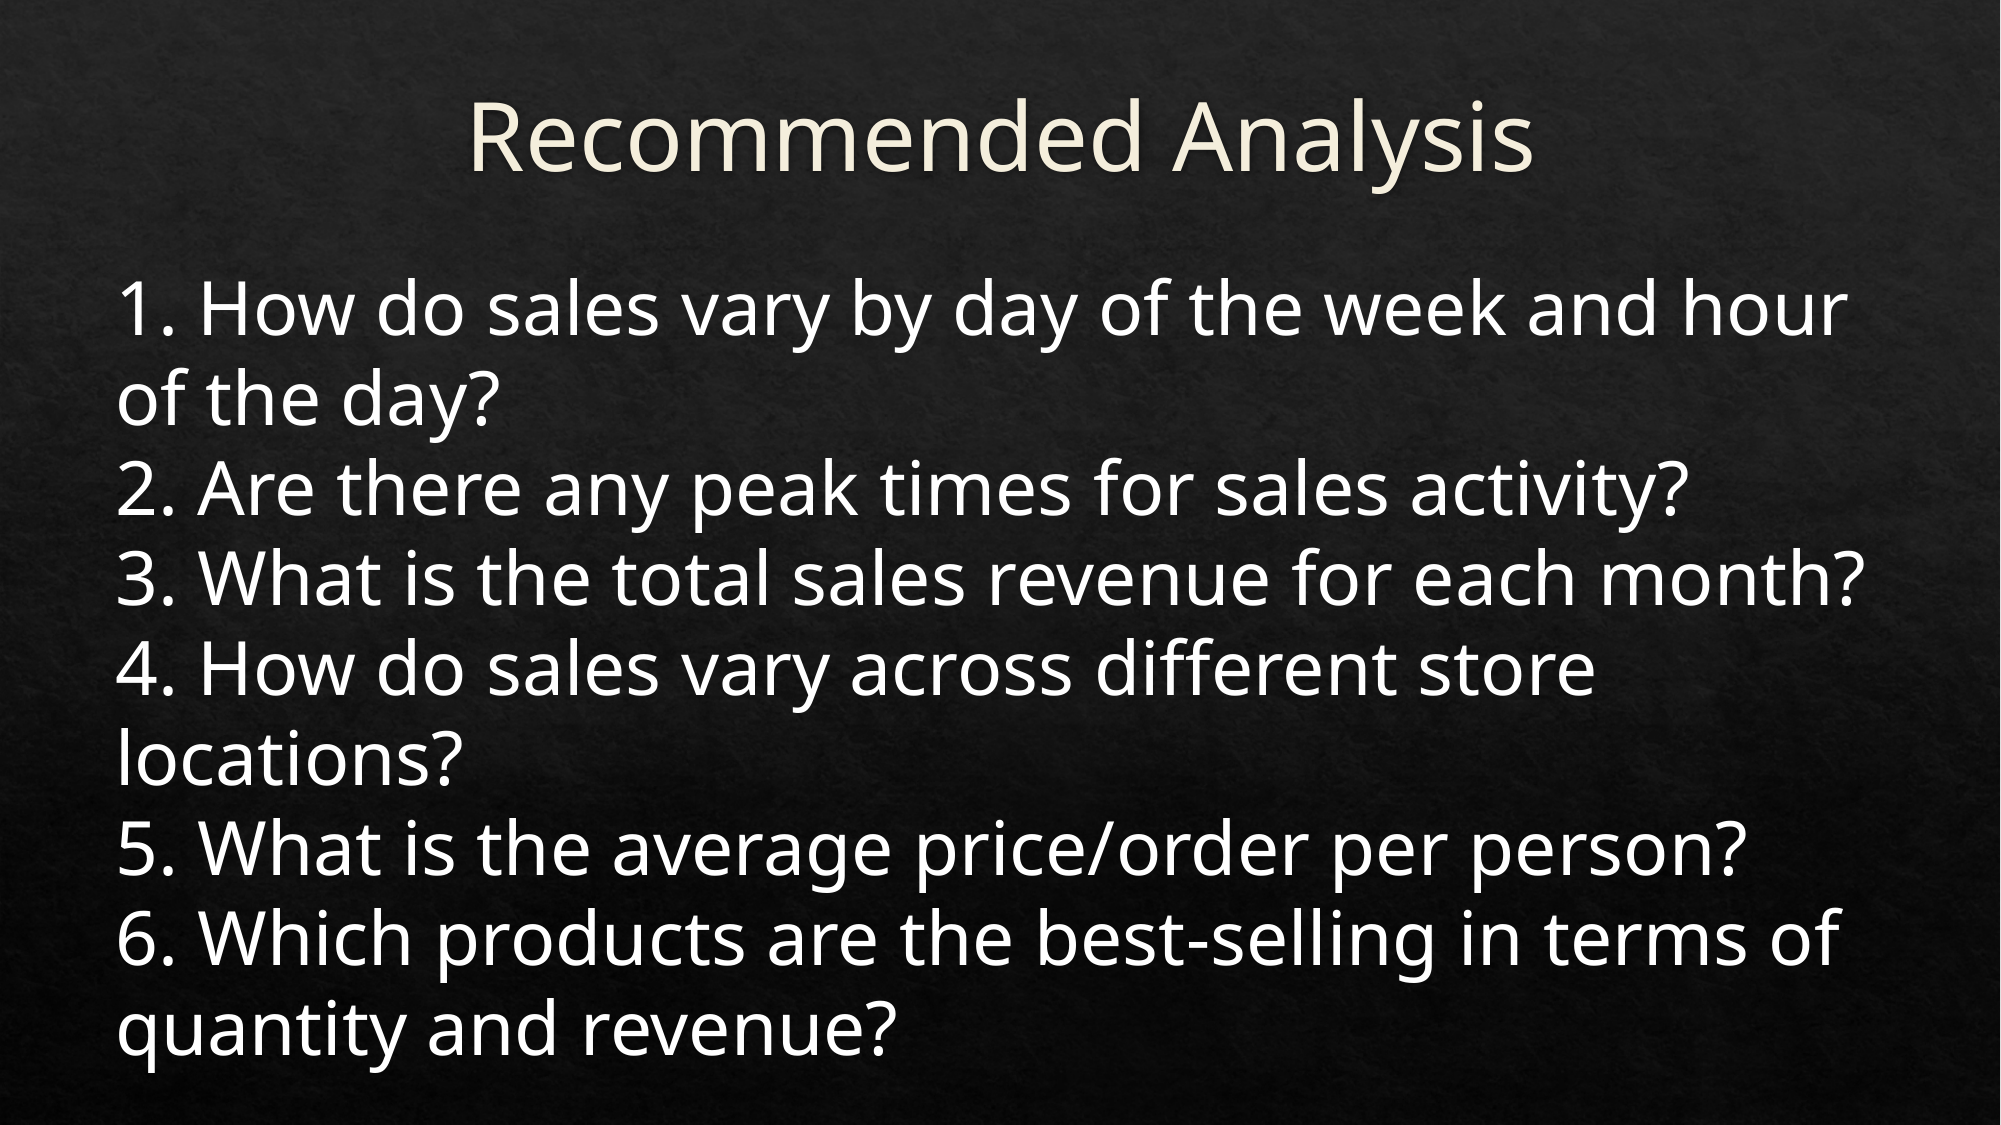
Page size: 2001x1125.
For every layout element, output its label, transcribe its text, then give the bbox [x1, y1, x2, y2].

title Recommended Analysis [151, 52, 1851, 230]
text_box 1. How do sales vary by day of the week and hour of the day? 2. Are there any peak times for sales activity? 3. What is the total sales revenue for each month? 4. How do sales vary across different store locations? 5. What is the average price/order per person? 6. Which products are the best-selling in terms of quantity and revenue? [100, 253, 1902, 1125]
